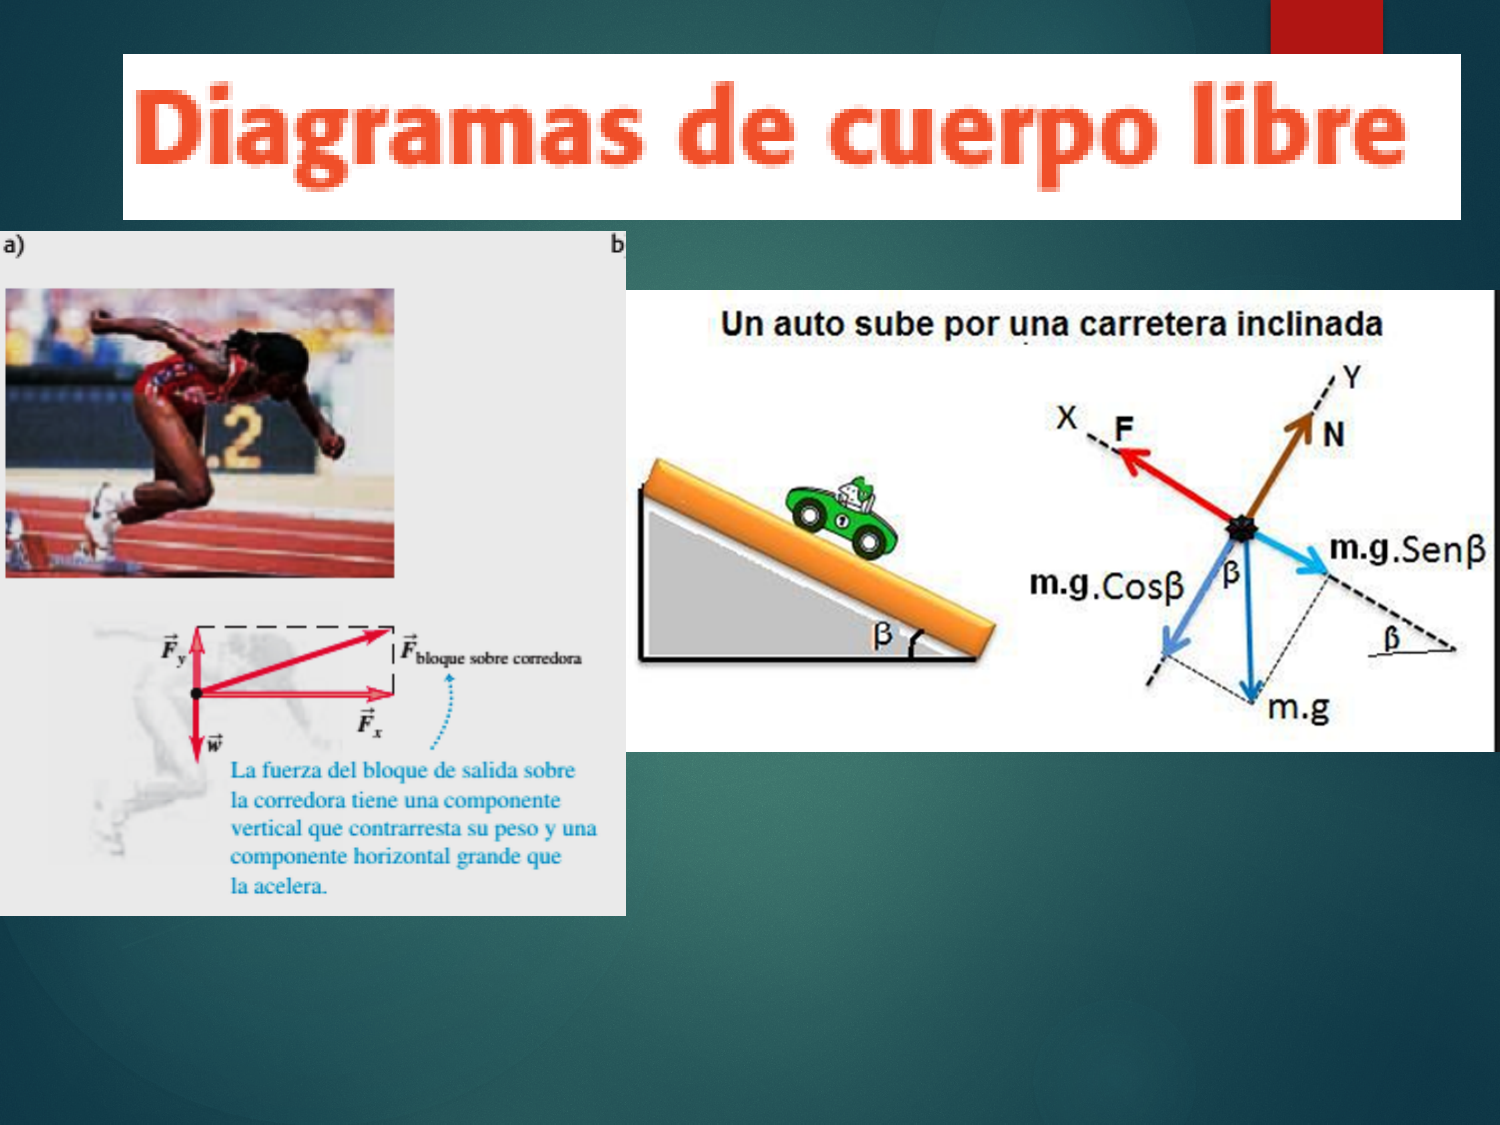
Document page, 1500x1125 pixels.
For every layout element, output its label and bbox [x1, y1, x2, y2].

picture [123, 54, 1461, 221]
picture [0, 231, 1500, 916]
